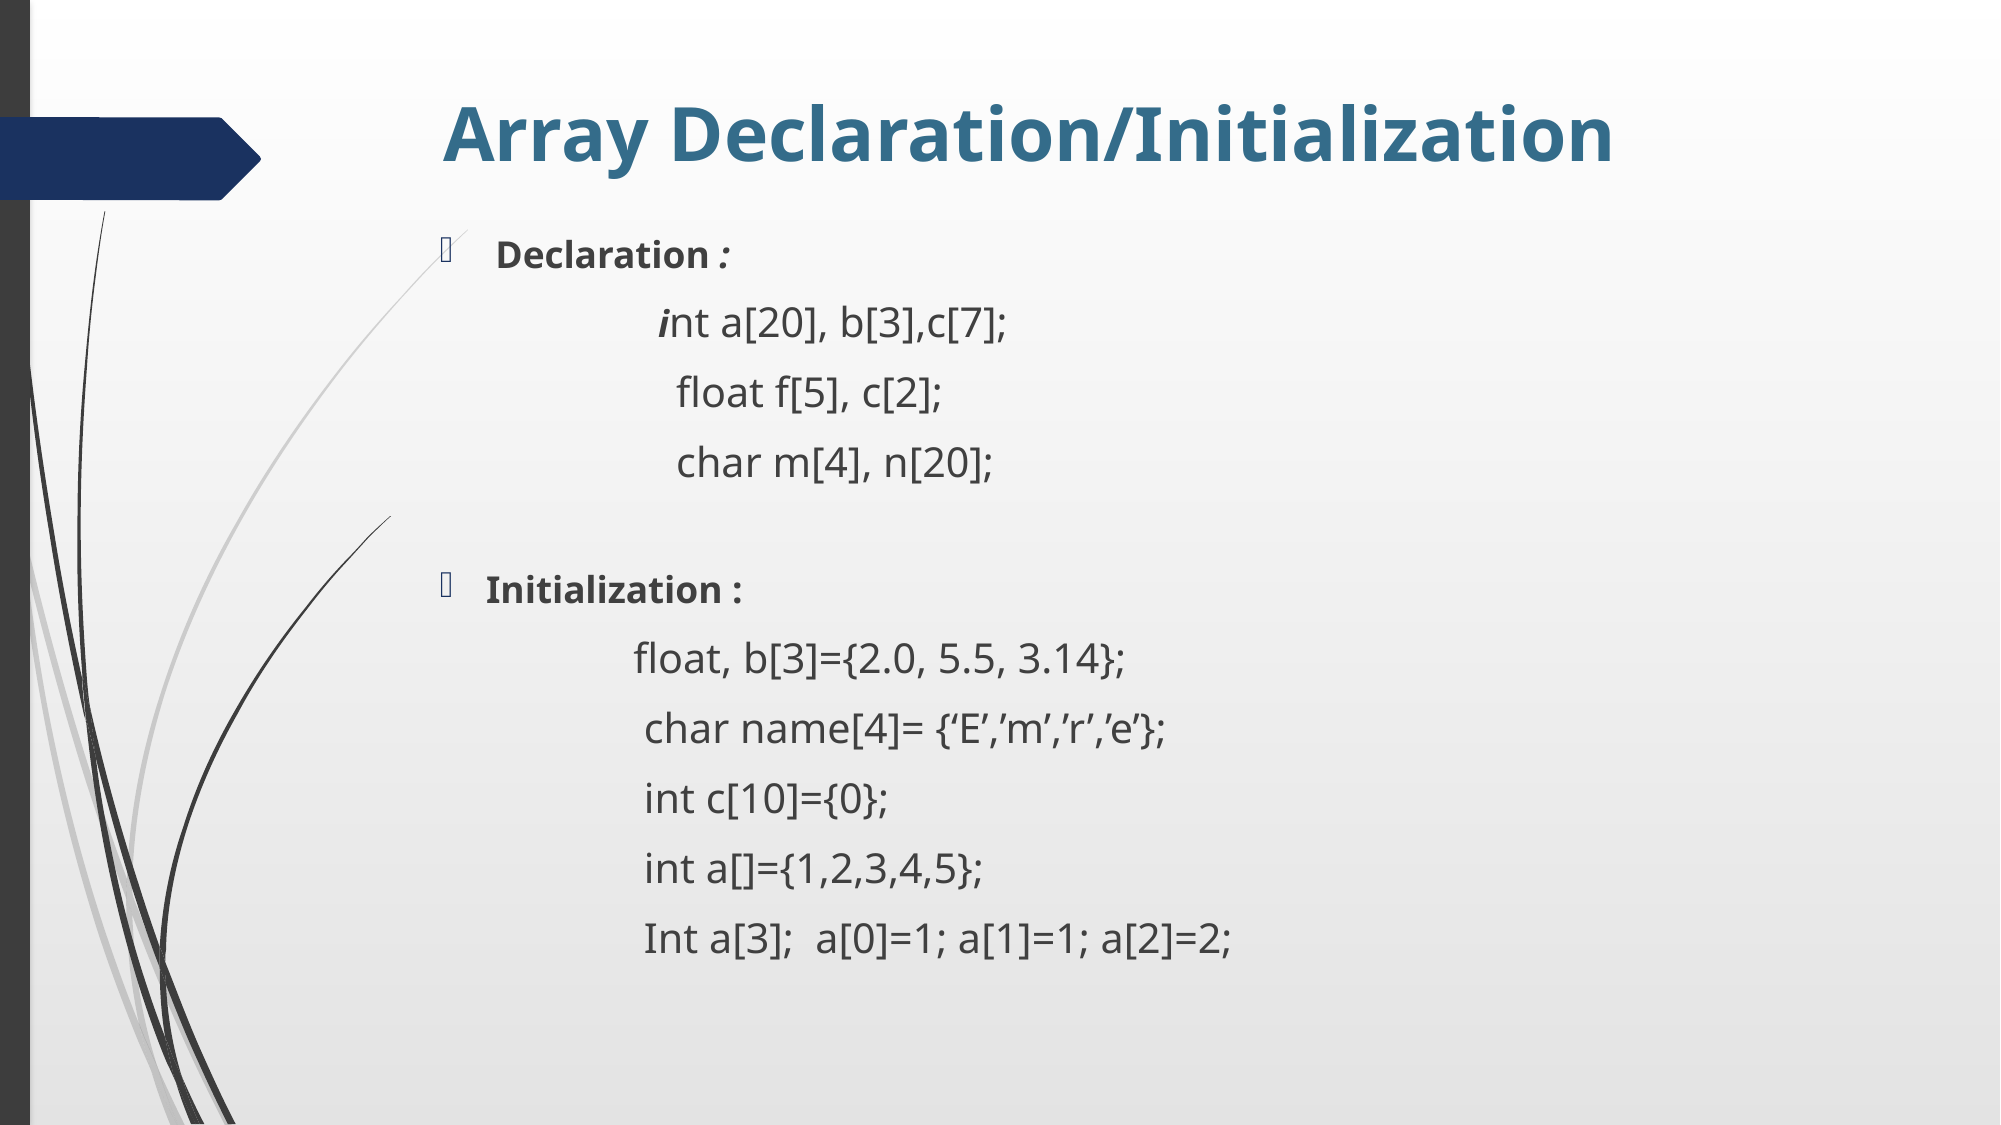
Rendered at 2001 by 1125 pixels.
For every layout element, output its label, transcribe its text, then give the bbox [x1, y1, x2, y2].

title Array Declaration/Initialization [308, 78, 1771, 289]
list Declaration : int a[20], b[3],c[7]; float f[5], c[2]; char m[4], n[20]; Initialization : float, b[3]={2.0, 5.5, 3.14}; char name[4]= {‘E’,’m’,’r’,’e’}; int c[10]={0}; int a[]={1,2,3,4,5}; Int a[3]; a[0]=1; a[1]=1; a[2]=2; [424, 223, 1888, 970]
